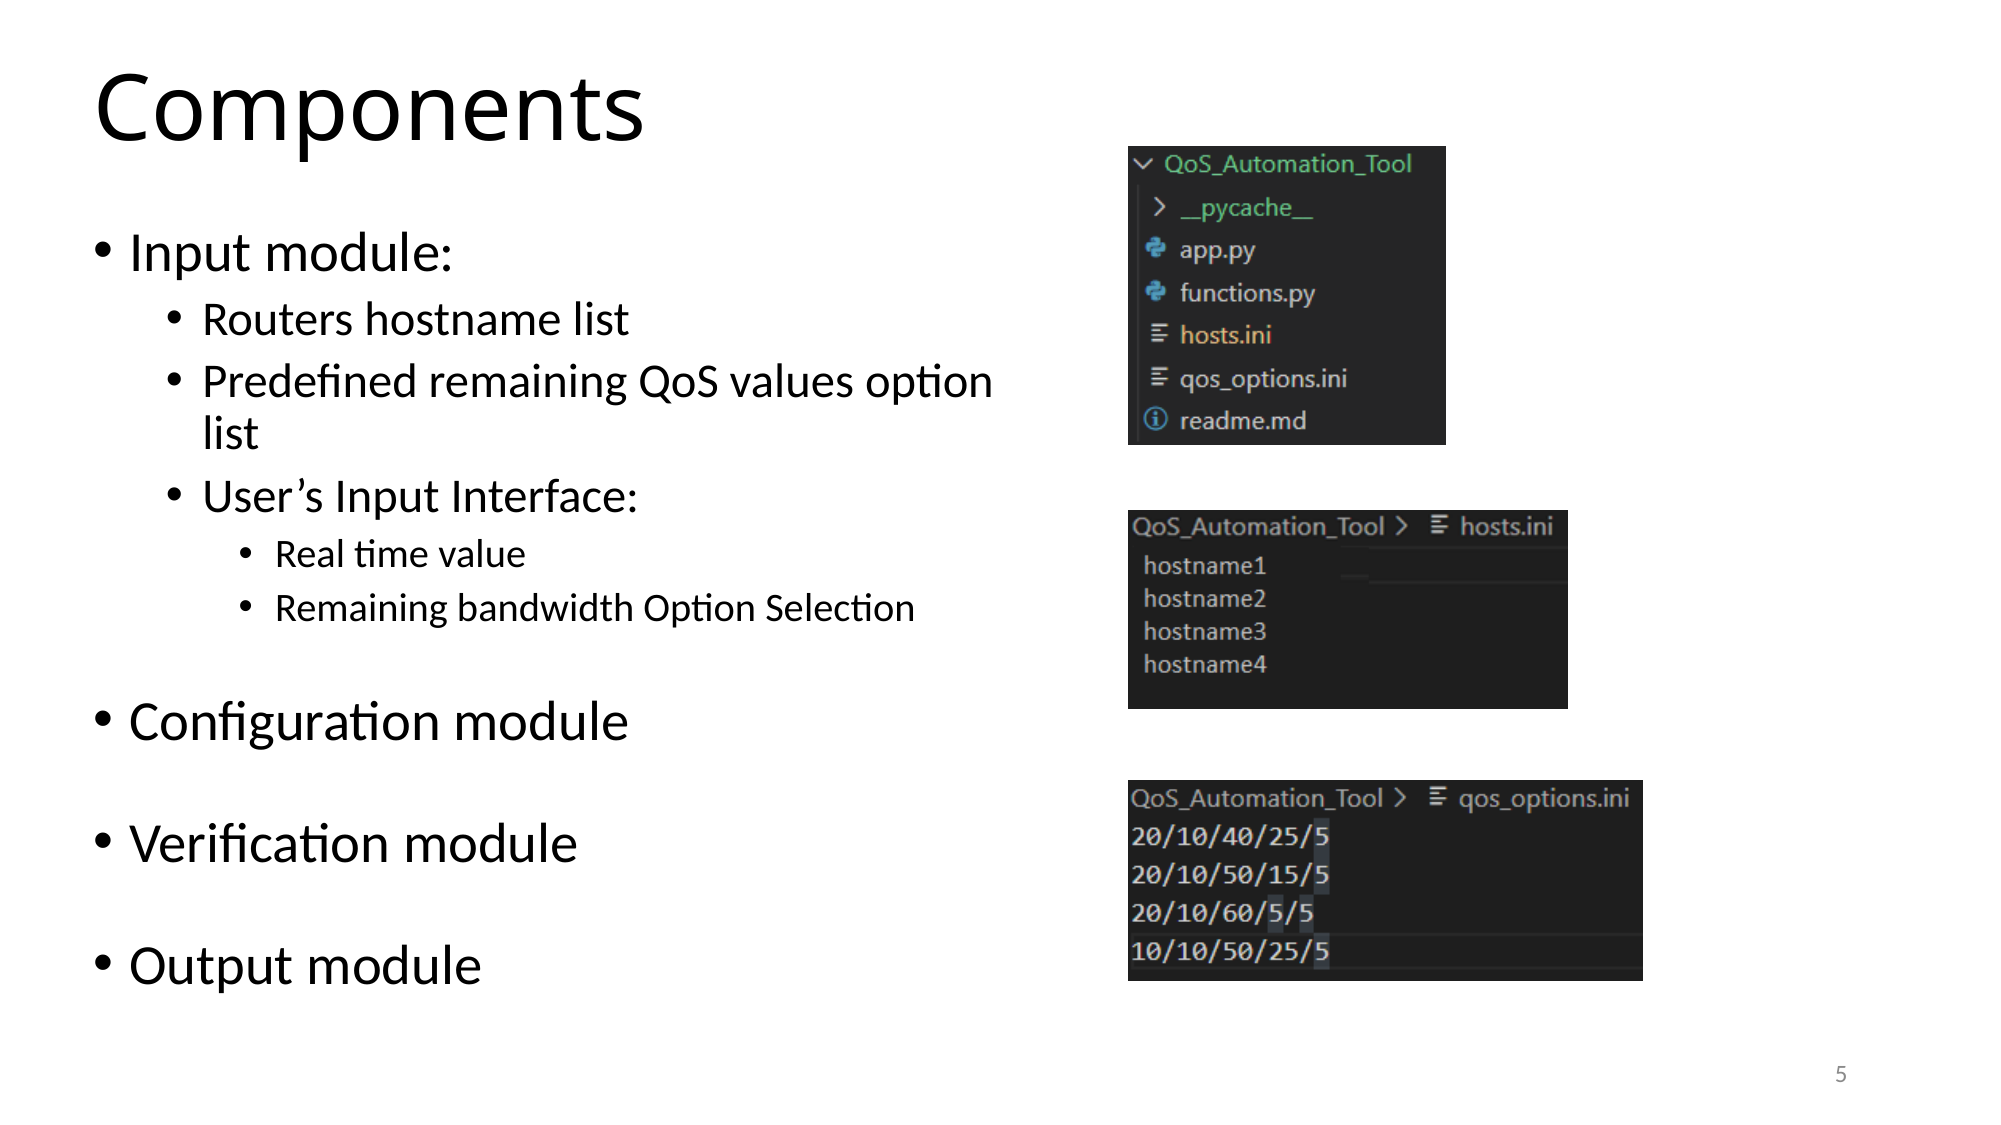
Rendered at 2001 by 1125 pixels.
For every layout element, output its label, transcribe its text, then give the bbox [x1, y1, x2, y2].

picture [1128, 146, 1446, 445]
picture [1128, 780, 1643, 981]
list Input module: Routers hostname list Predefined remaining QoS values option list User’s Input Interface: Real time value Remaining bandwidth Option Selection Configuration module Verification module Output module [78, 214, 1050, 1005]
slide_number 5 [1412, 1042, 1863, 1103]
title Components [78, 48, 1922, 174]
picture [1128, 510, 1568, 709]
